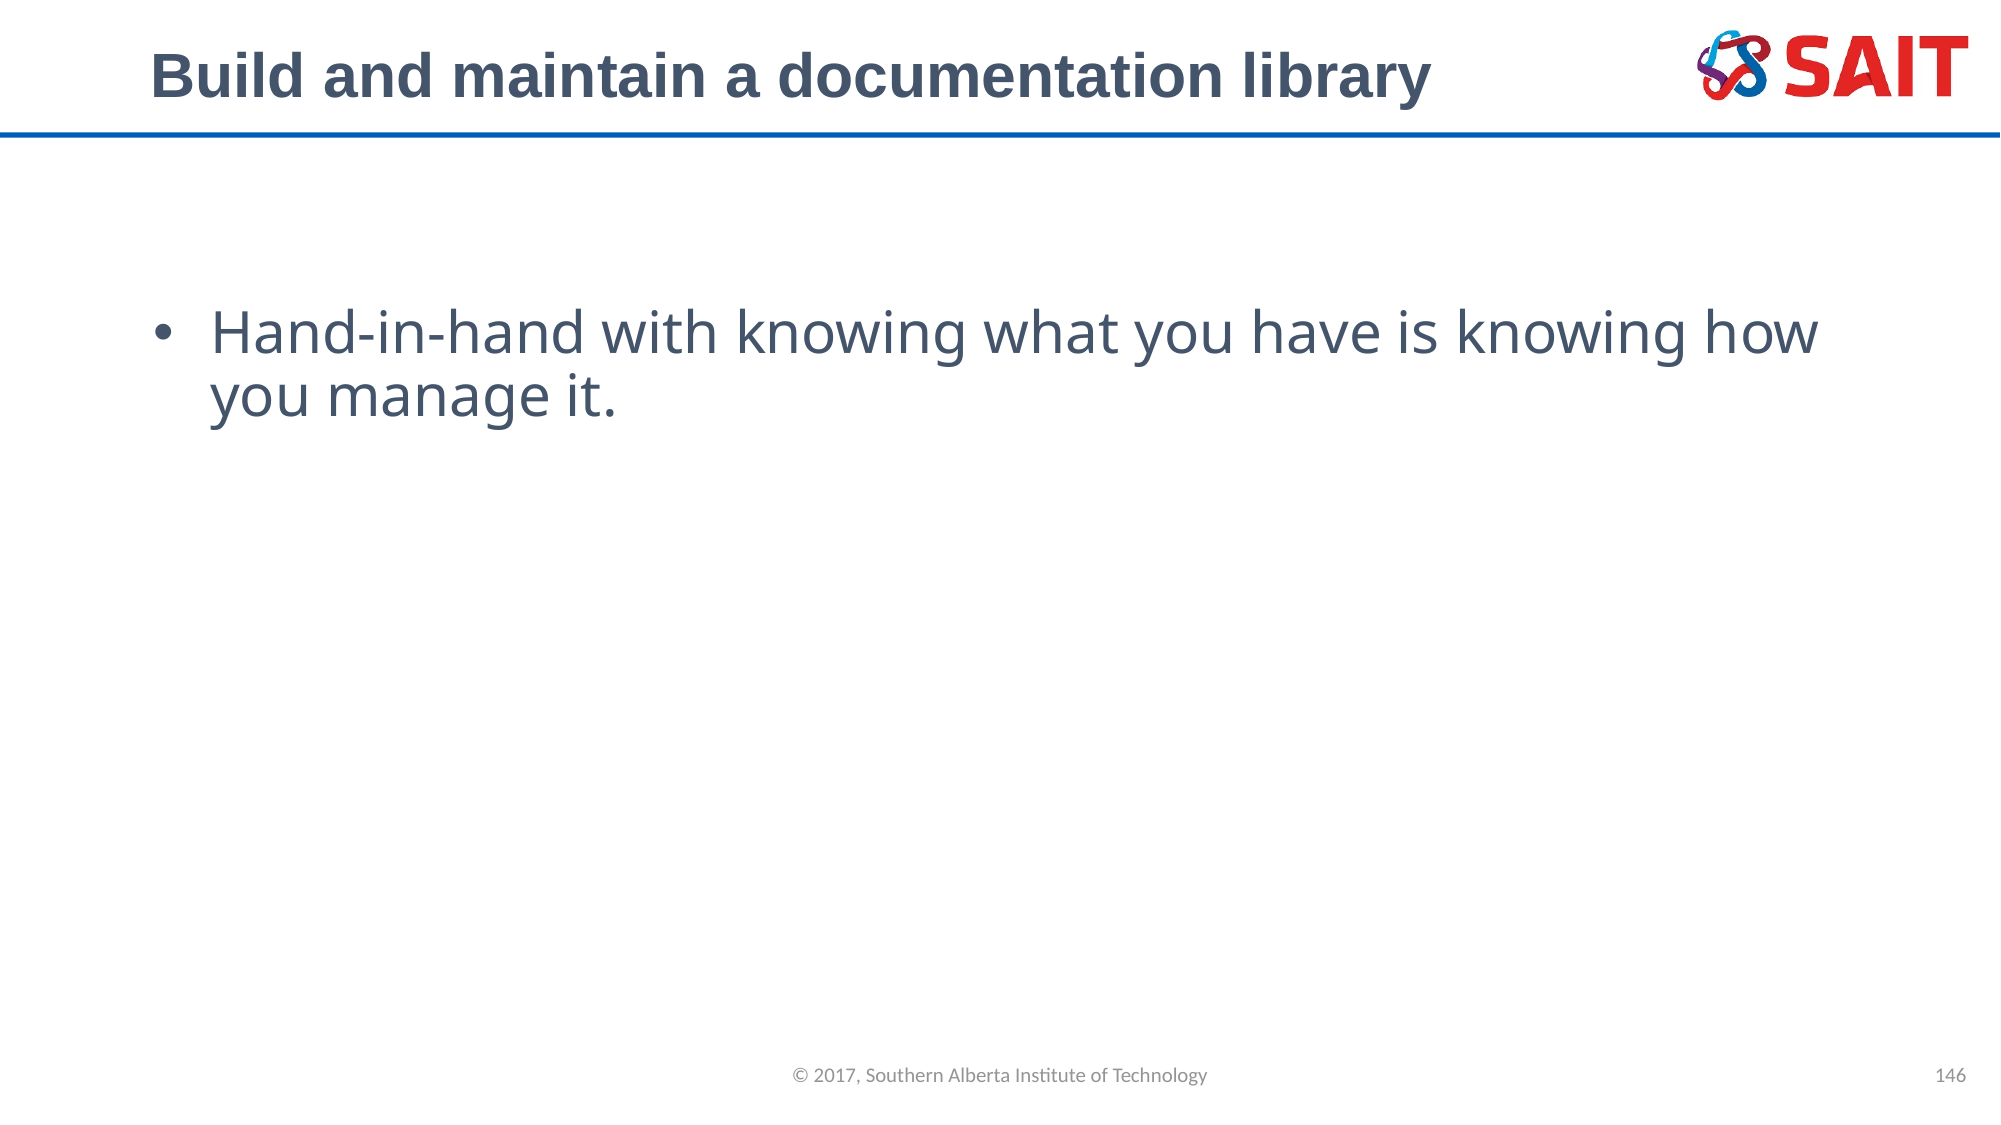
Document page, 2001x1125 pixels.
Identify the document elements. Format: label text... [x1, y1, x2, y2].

picture [1665, 0, 2000, 130]
list Hand-in-hand with knowing what you have is knowing how you manage it. [138, 204, 1854, 1020]
title Build and maintain a documentation library [135, 25, 1600, 129]
